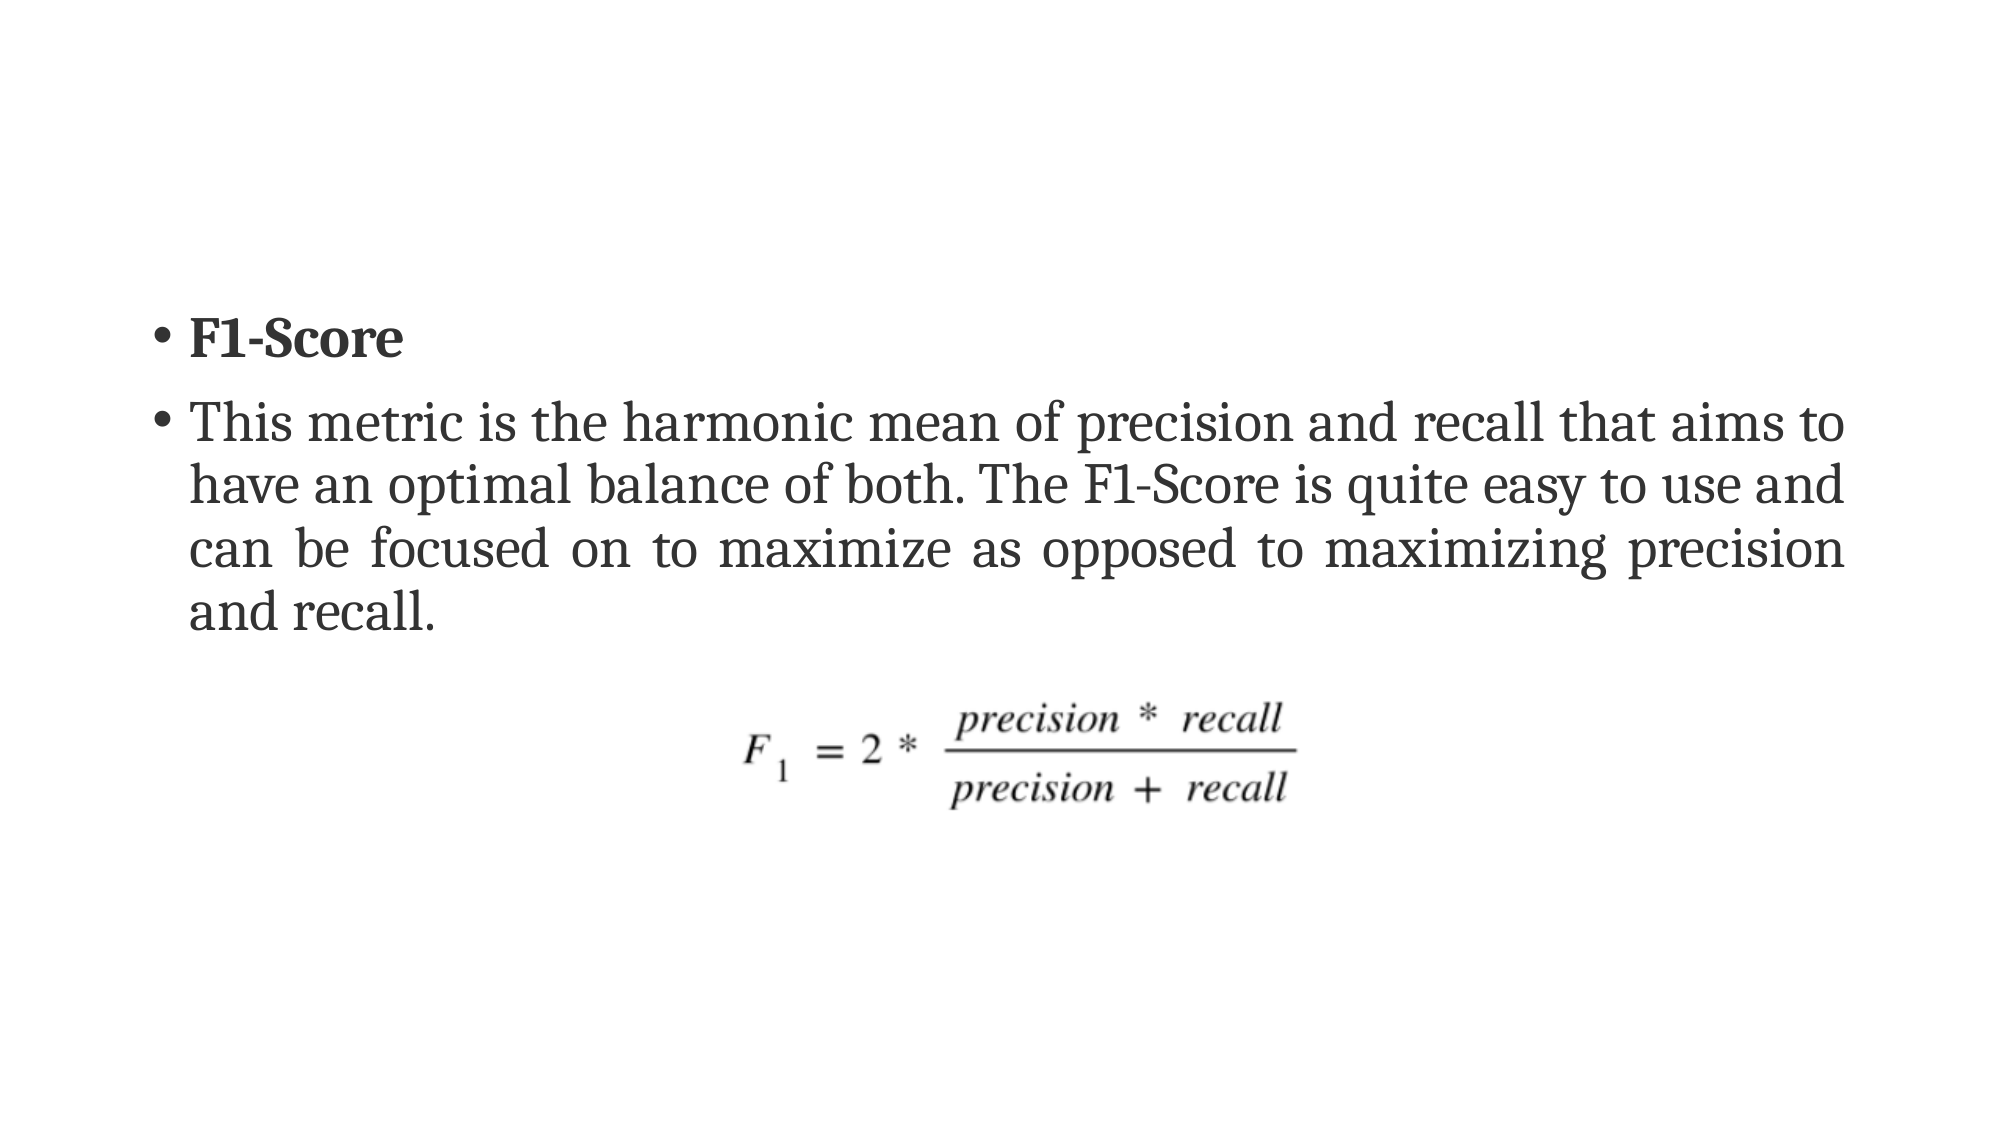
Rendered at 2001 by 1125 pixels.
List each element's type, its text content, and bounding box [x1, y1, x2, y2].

picture [717, 681, 1326, 826]
list F1-Score This metric is the harmonic mean of precision and recall that aims to have an optimal balance of both. The F1-Score is quite easy to use and can be focused on to maximize as opposed to maximizing precision and recall. [137, 299, 1863, 1014]
